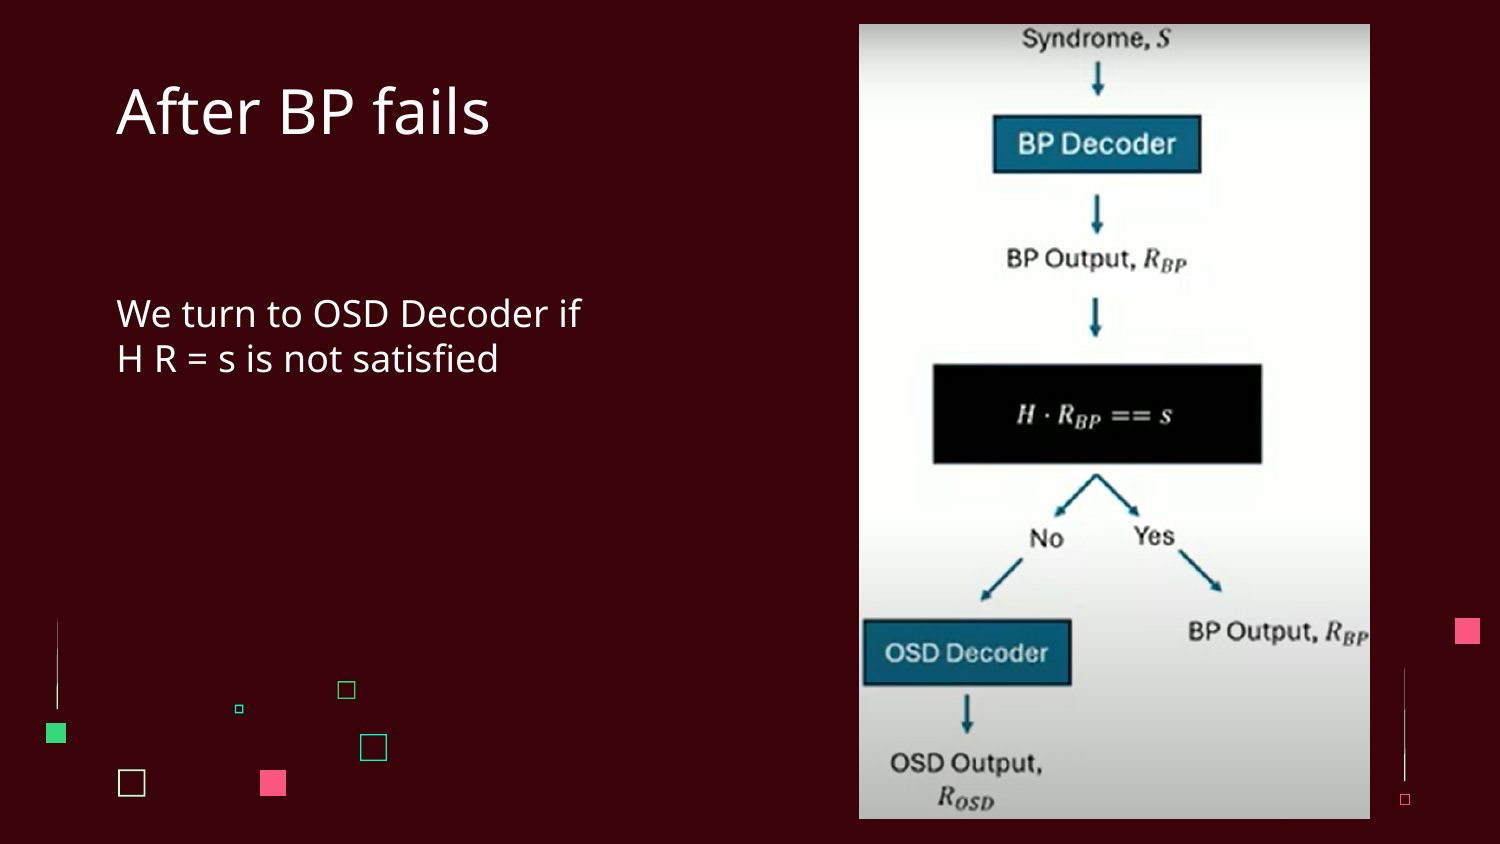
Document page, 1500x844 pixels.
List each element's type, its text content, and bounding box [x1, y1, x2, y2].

list We turn to OSD Decoder if H R = s is not satisfied [101, 275, 682, 619]
title After BP fails [101, 67, 543, 163]
picture [858, 24, 1371, 819]
